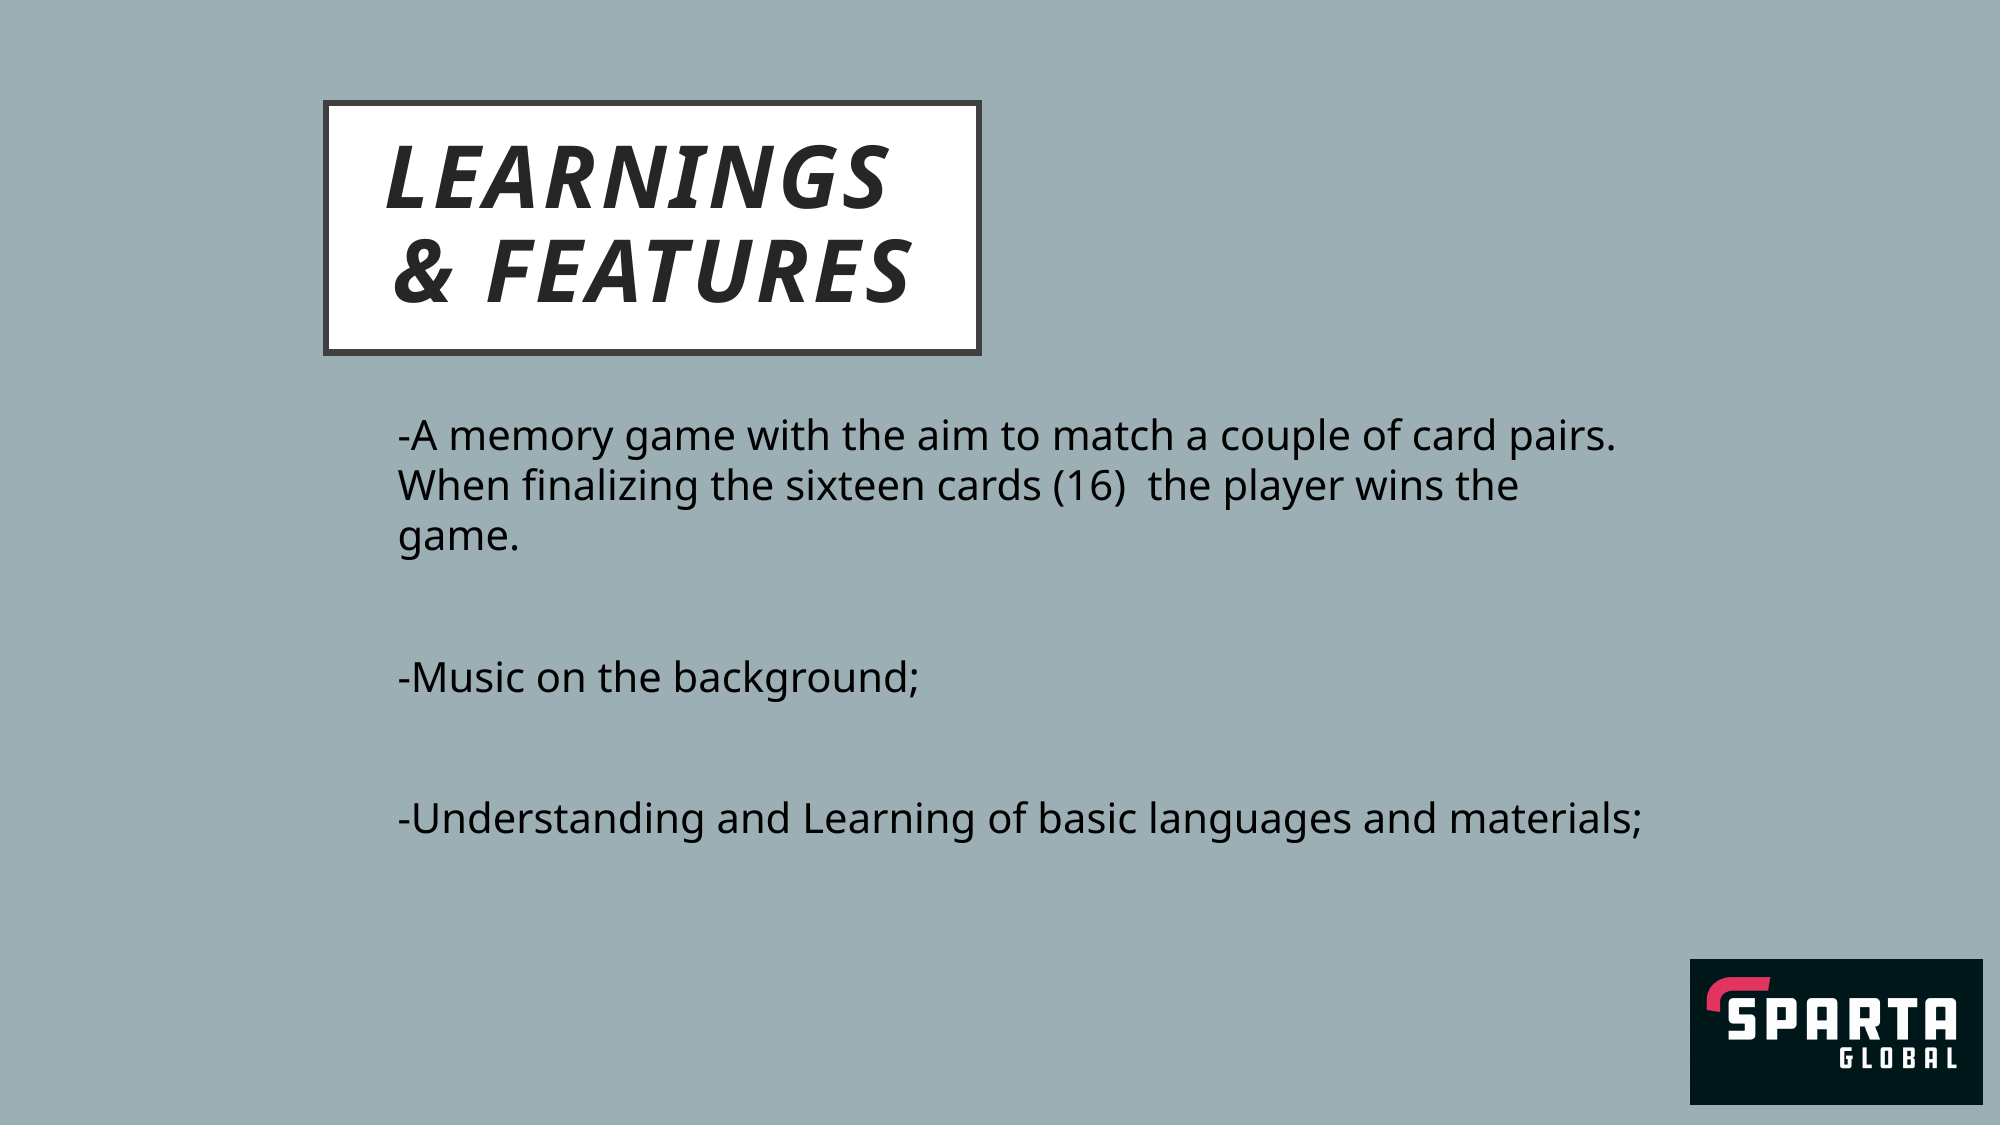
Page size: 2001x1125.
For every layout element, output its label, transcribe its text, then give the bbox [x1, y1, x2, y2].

title Learnings & Features [323, 100, 982, 356]
picture [1690, 959, 1983, 1105]
subtitle -A memory game with the aim to match a couple of card pairs. When finalizing the sixteen cards (16) the player wins the game. -Music on the background; -Understanding and Learning of basic languages and materials; [326, 329, 1664, 1105]
